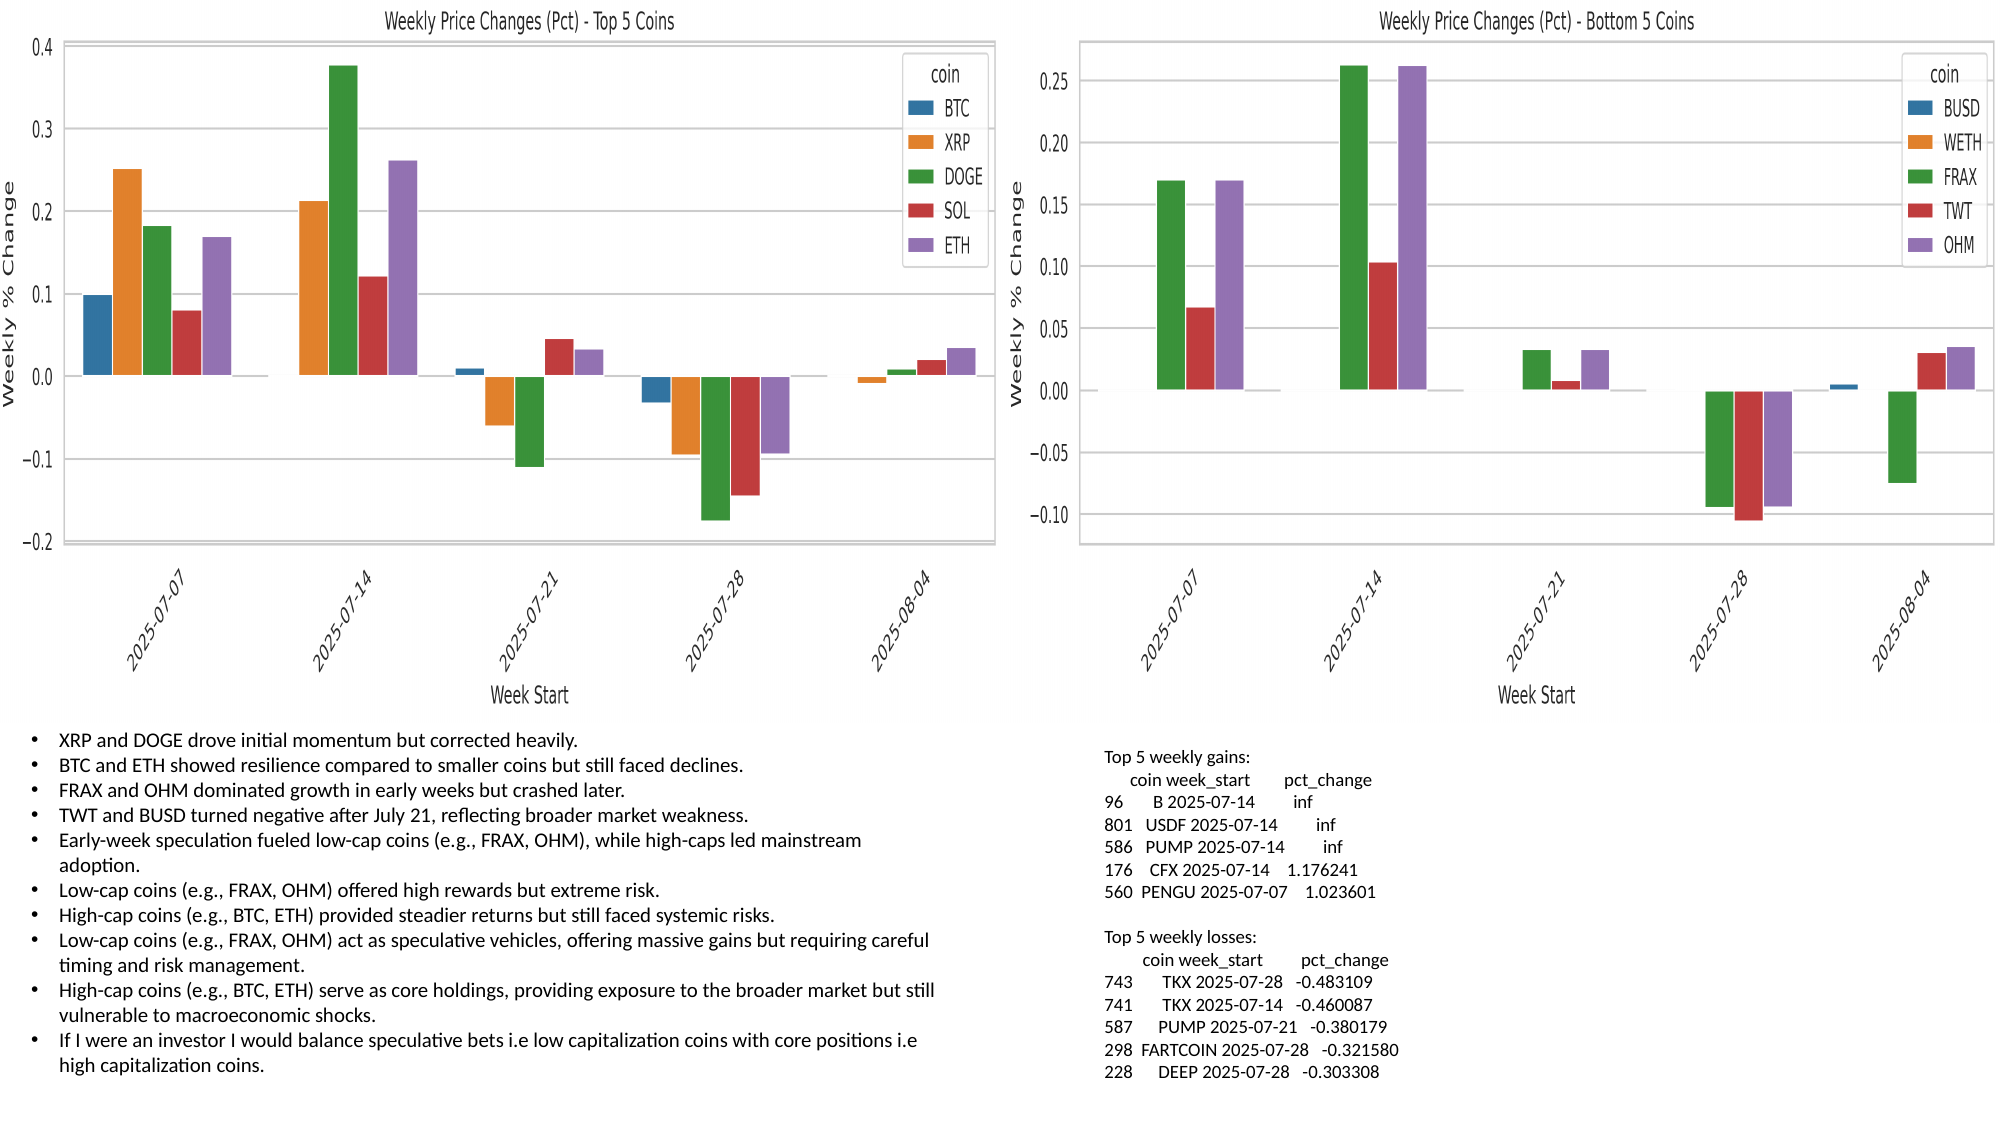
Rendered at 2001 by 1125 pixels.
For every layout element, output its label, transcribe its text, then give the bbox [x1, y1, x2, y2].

text_box Top 5 weekly gains: coin week_start pct_change 96 B 2025-07-14 inf 801 USDF 2025-07-14 inf 586 PUMP 2025-07-14 inf 176 CFX 2025-07-14 1.176241 560 PENGU 2025-07-07 1.023601 Top 5 weekly losses: coin week_start pct_change 743 TKX 2025-07-28 -0.483109 741 TKX 2025-07-14 -0.460087 587 PUMP 2025-07-21 -0.380179 298 FARTCOIN 2025-07-28 -0.321580 228 DEEP 2025-07-28 -0.303308 [1089, 737, 1786, 1090]
text_box XRP and DOGE drove initial momentum but corrected heavily. BTC and ETH showed resilience compared to smaller coins but still faced declines. FRAX and OHM dominated growth in early weeks but crashed later. TWT and BUSD turned negative after July 21, reflecting broader market weakness. Early-week speculation fueled low-cap coins (e.g., FRAX, OHM), while high-caps led mainstream adoption. Low-cap coins (e.g., FRAX, OHM) offered high rewards but extreme risk. High-cap coins (e.g., BTC, ETH) provided steadier returns but still faced systemic risks. Low-cap coins (e.g., FRAX, OHM) act as speculative vehicles, offering massive gains but requiring careful timing and risk management. High-cap coins (e.g., BTC, ETH) serve as core holdings, providing exposure to the broader market but still vulnerable to macroeconomic shocks. If I were an investor I would balance speculative bets i.e low capitalization coins with core positions i.e high capitalization coins. [16, 723, 954, 1085]
picture [0, 0, 2000, 723]
